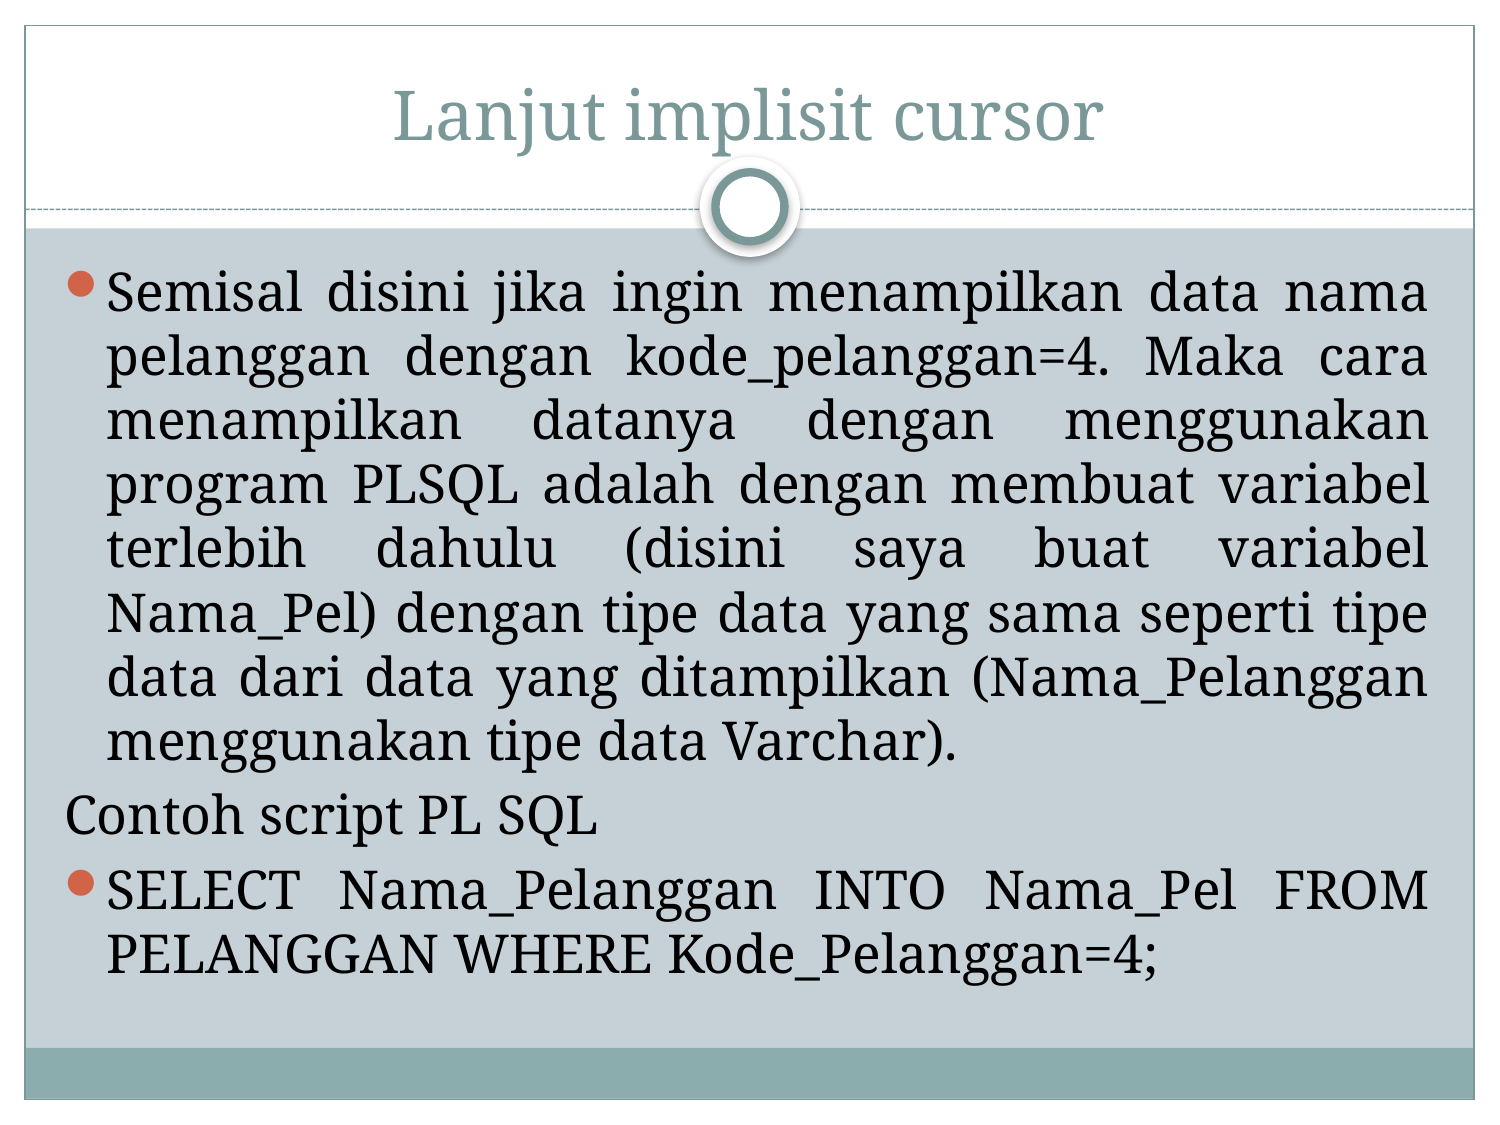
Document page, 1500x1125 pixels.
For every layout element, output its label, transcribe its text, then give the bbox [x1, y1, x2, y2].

title Lanjut implisit cursor [49, 37, 1450, 162]
list Semisal disini jika ingin menampilkan data nama pelanggan dengan kode_pelanggan=4. Maka cara menampilkan datanya dengan menggunakan program PLSQL adalah dengan membuat variabel terlebih dahulu (disini saya buat variabel Nama_Pel) dengan tipe data yang sama seperti tipe data dari data yang ditampilkan (Nama_Pelanggan menggunakan tipe data Varchar). Contoh script PL SQL SELECT Nama_Pelanggan INTO Nama_Pel FROM PELANGGAN WHERE Kode_Pelanggan=4; [49, 250, 1445, 1001]
